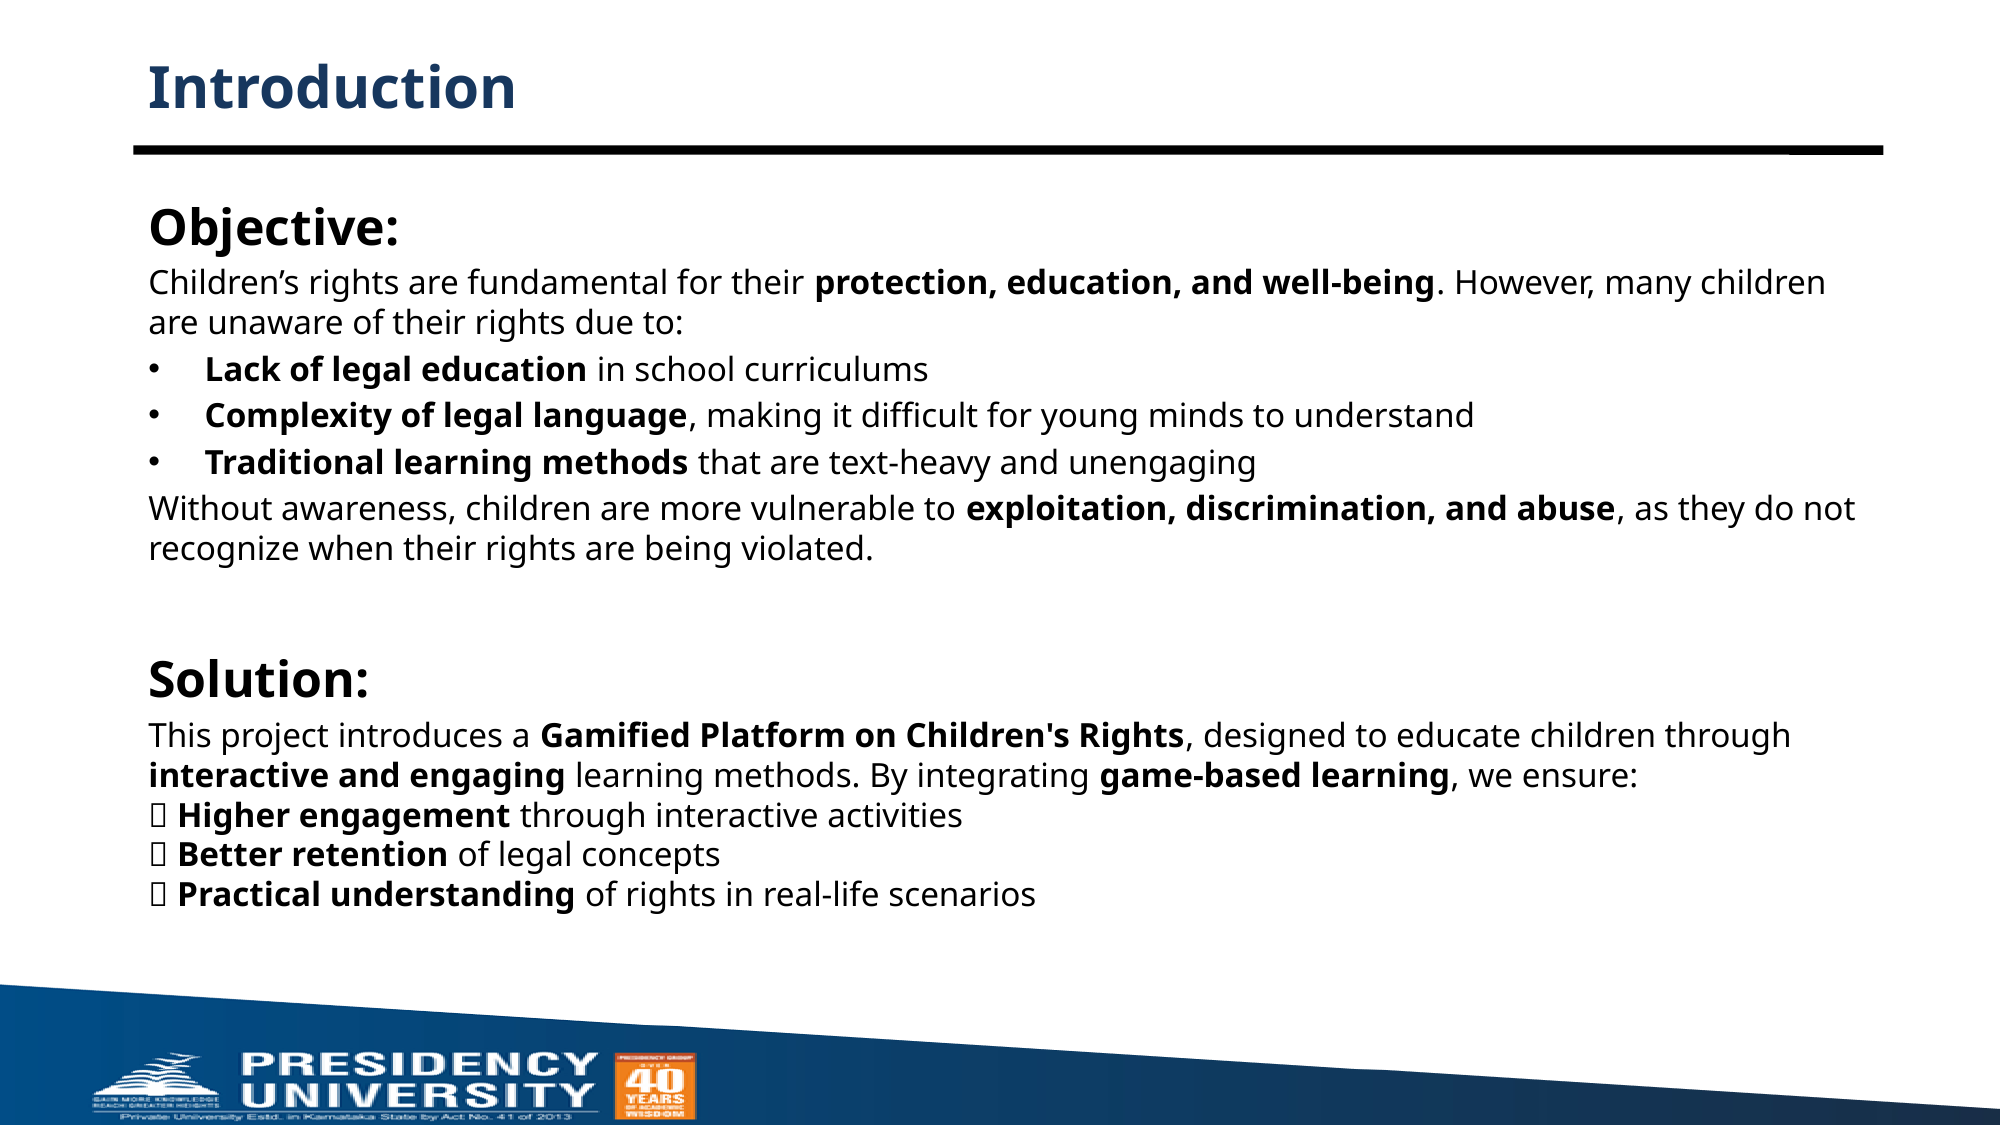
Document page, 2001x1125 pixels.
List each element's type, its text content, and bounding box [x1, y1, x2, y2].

picture [0, 982, 2000, 1125]
list Objective: Children’s rights are fundamental for their protection, education, and well-being. However, many children are unaware of their rights due to: Lack of legal education in school curriculums Complexity of legal language, making it difficult for young minds to understand Traditional learning methods that are text-heavy and unengaging Without awareness, children are more vulnerable to exploitation, discrimination, and abuse, as they do not recognize when their rights are being violated. Solution: This project introduces a Gamified Platform on Children's Rights, designed to educate children through interactive and engaging learning methods. By integrating game-based learning, we ensure: ✅ Higher engagement through interactive activities ✅ Better retention of legal concepts ✅ Practical understanding of rights in real-life scenarios [133, 187, 1884, 1000]
title Introduction [133, 45, 1884, 125]
